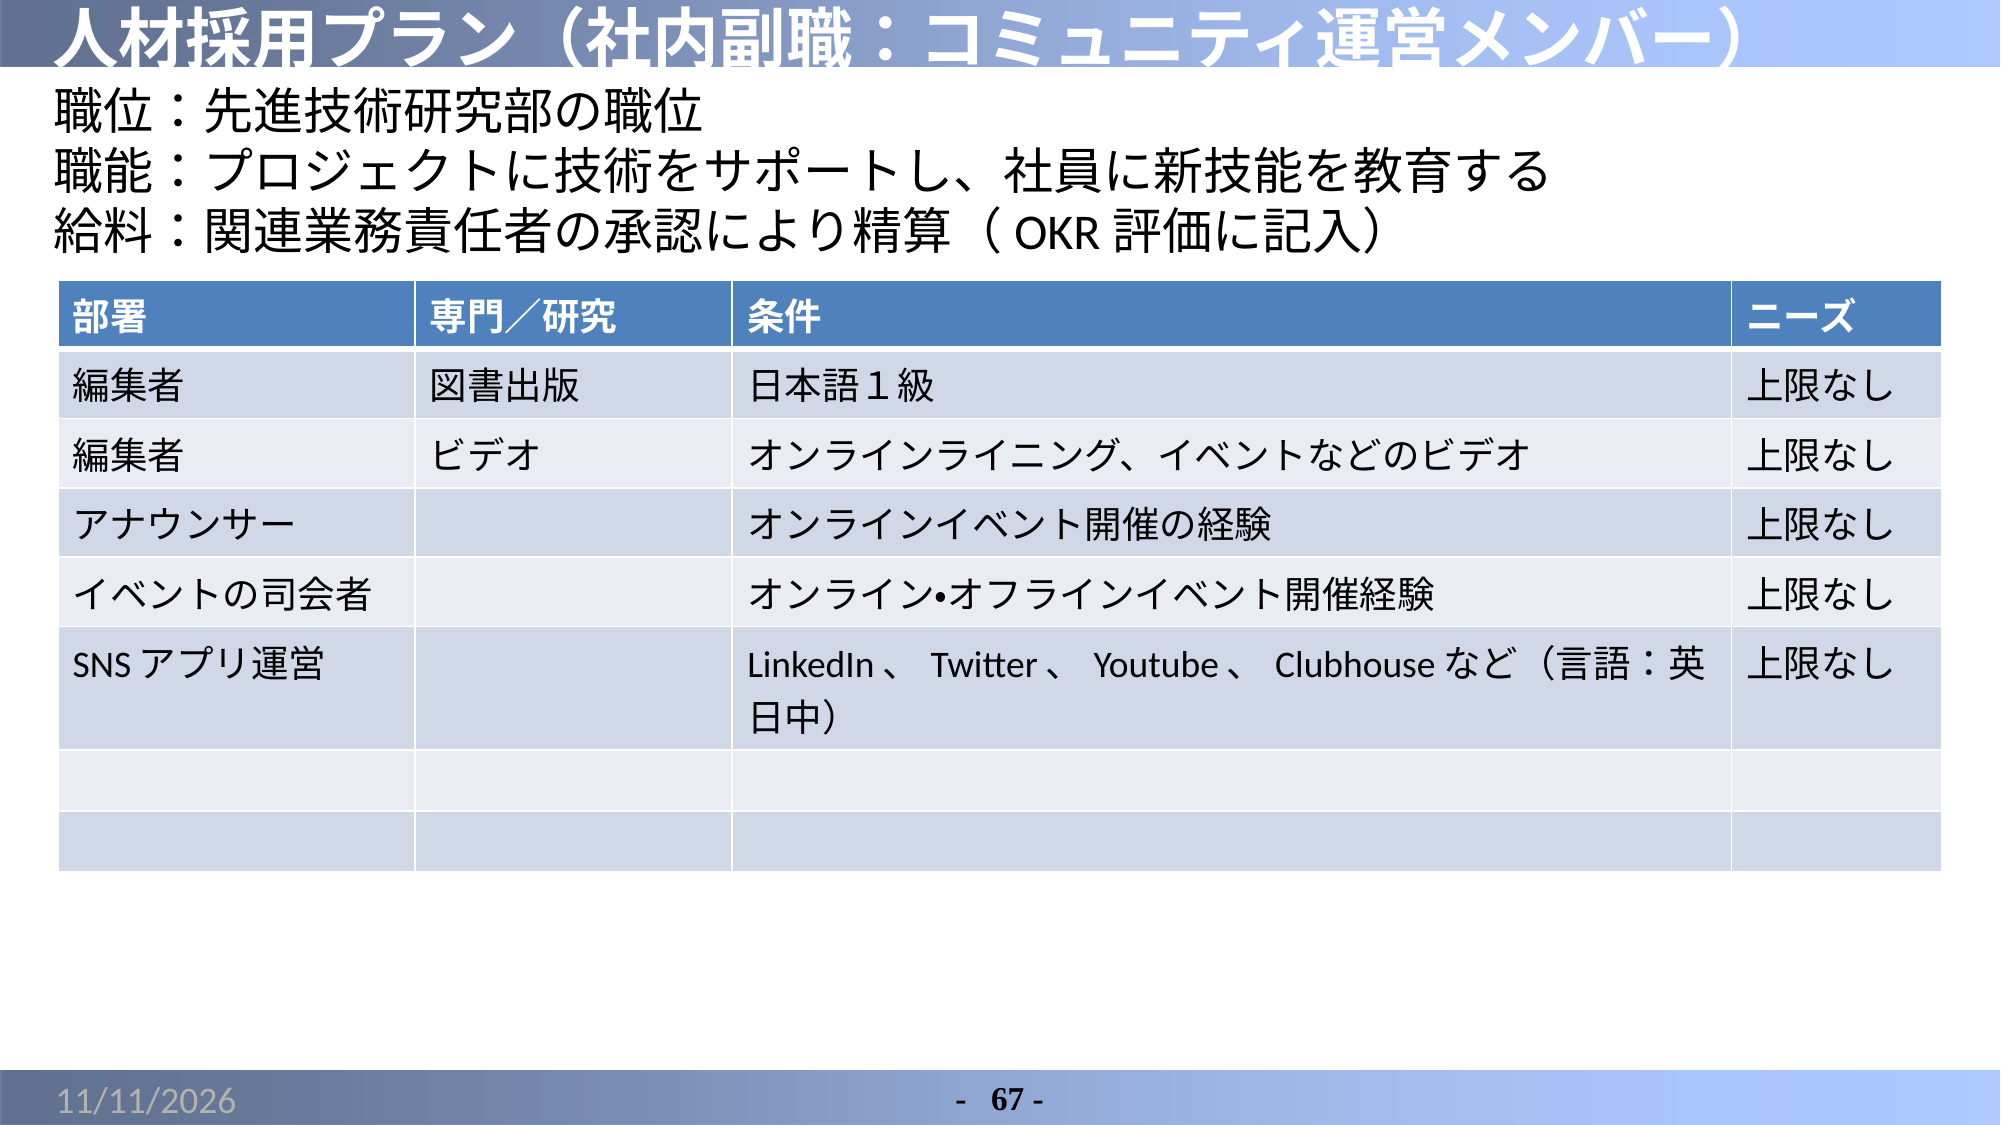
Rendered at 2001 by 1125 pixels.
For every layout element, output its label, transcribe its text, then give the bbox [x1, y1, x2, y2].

table_cell SNSアプリ運営 [59, 627, 414, 749]
table_header 条件 [733, 281, 1731, 346]
table_cell [416, 489, 731, 556]
table_cell 上限なし [1732, 627, 1941, 749]
table_cell [416, 558, 731, 626]
table_header 専門／研究 [416, 281, 731, 346]
table_cell [59, 812, 414, 871]
table_cell アナウンサー [59, 489, 414, 556]
table_cell 編集者 [59, 419, 414, 487]
table_cell [59, 751, 414, 810]
table_cell [416, 627, 731, 749]
slide_number - 67 - [934, 1078, 1063, 1117]
table_cell [416, 751, 731, 810]
table_header ニーズ [1732, 281, 1941, 346]
table_cell 上限なし [1732, 419, 1941, 487]
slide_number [55, 1076, 516, 1122]
table_cell ビデオ [416, 419, 731, 487]
table_cell 上限なし [1732, 352, 1941, 418]
table_cell オンラインライニング、イベントなどのビデオ [733, 419, 1731, 487]
table_cell 編集者 [59, 352, 414, 418]
table_cell イベントの司会者 [59, 558, 414, 626]
table_cell [416, 812, 731, 871]
table_cell [1732, 751, 1941, 810]
list 職位：先進技術研究部の職位 職能：プロジェクトに技術をサポートし、社員に新技能を教育する 給料：関連業務責任者の承認により精算（OKR評価に記入） [53, 79, 1947, 261]
table_header 部署 [59, 281, 414, 346]
table_cell [733, 812, 1731, 871]
table_cell オンライン・オフラインイベント開催経験 [733, 558, 1731, 626]
table_cell 上限なし [1732, 489, 1941, 556]
table_cell オンラインイベント開催の経験 [733, 489, 1731, 556]
table_cell LinkedIn、Twitter、Youtube、Clubhouseなど（言語：英日中） [733, 627, 1731, 749]
table_cell 日本語１級 [733, 352, 1731, 418]
table_cell 上限なし [1732, 558, 1941, 626]
table_cell 図書出版 [416, 352, 731, 418]
title 人材採用プラン（社内副職：コミュニティ運営メンバー） [52, 0, 1946, 78]
table_cell [1732, 812, 1941, 871]
table_cell [733, 751, 1731, 810]
